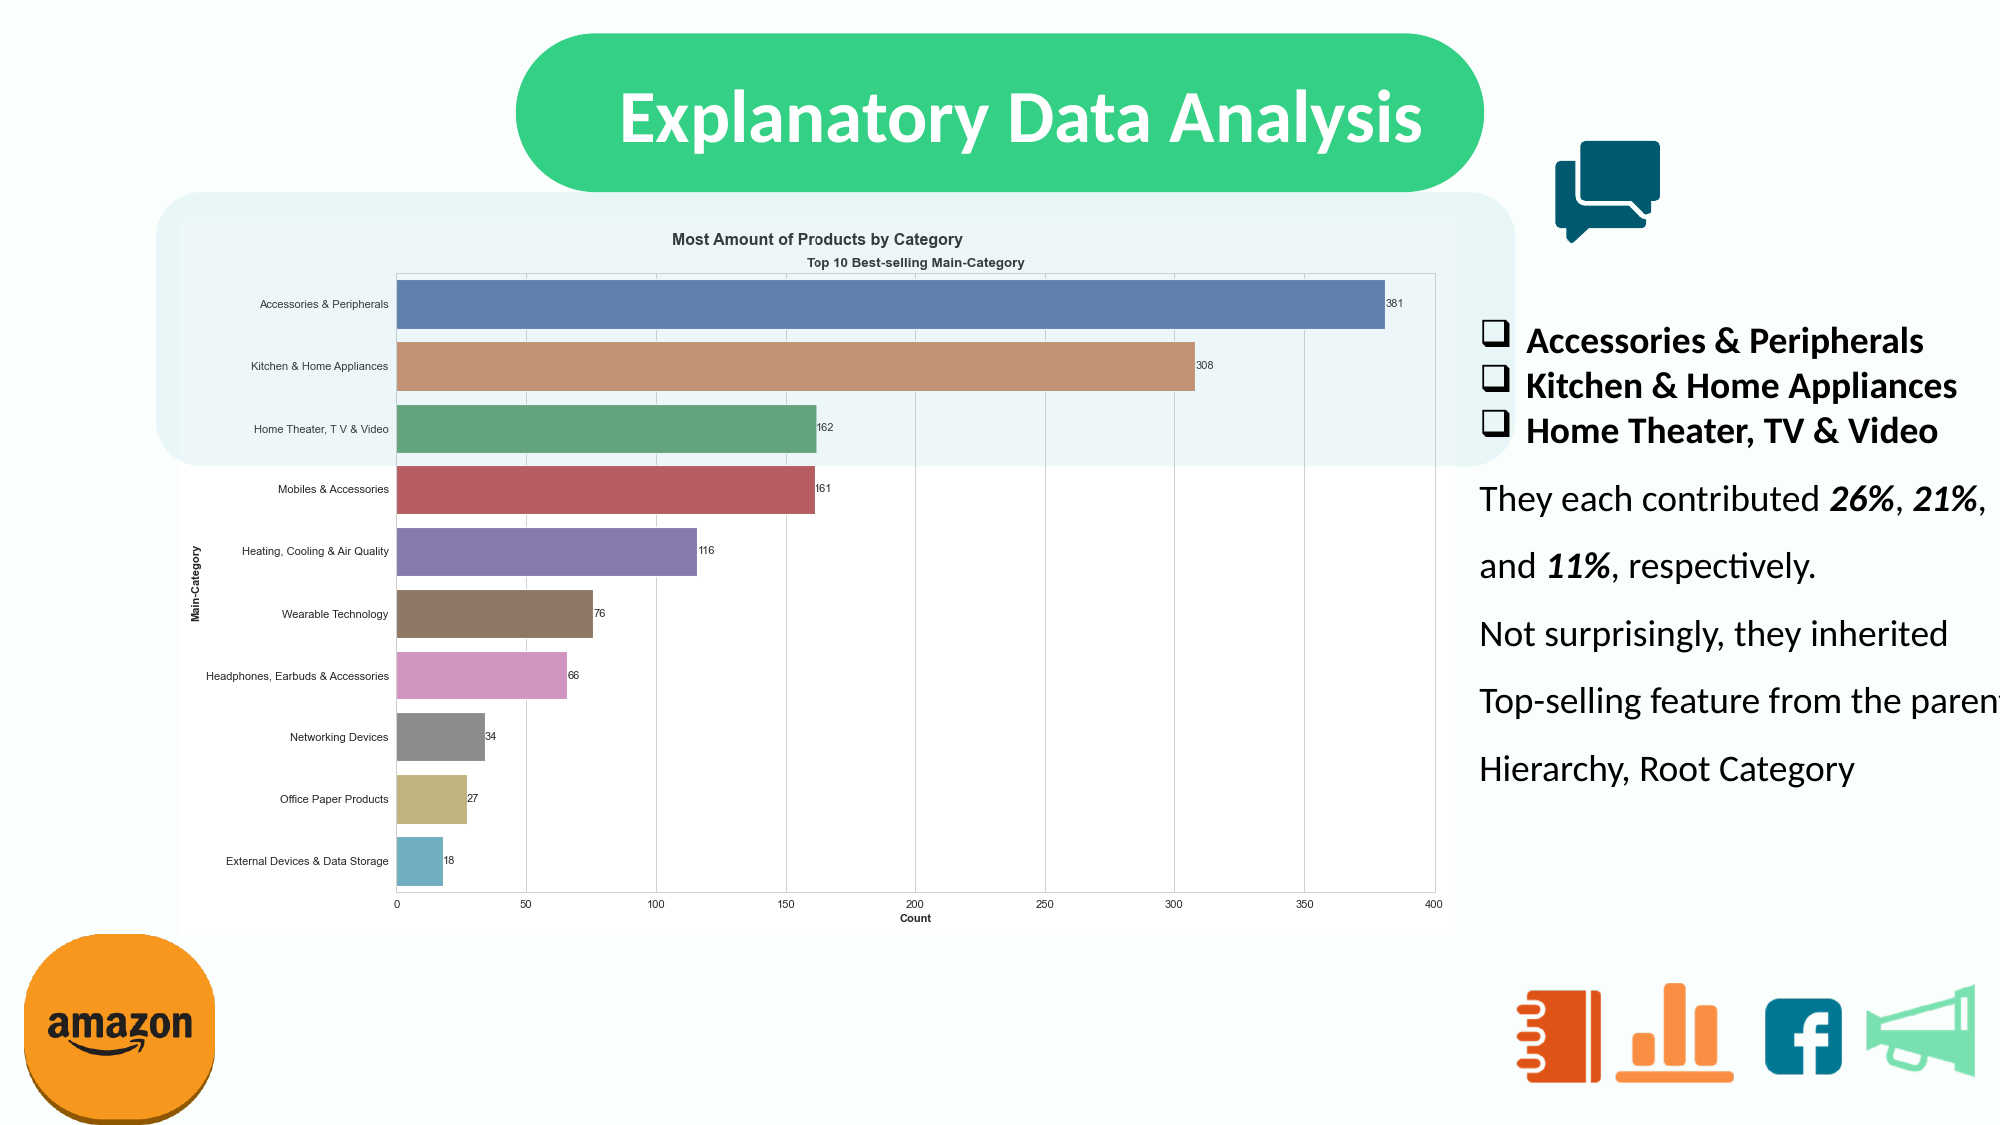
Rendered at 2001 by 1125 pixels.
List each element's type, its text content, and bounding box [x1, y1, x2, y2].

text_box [515, 33, 1485, 193]
text_box Accessories & Peripherals Kitchen & Home Appliances Home Theater, TV & Video They each contributed 26%, 21%, and 11%, respectively. Not surprisingly, they inherited Top-selling feature from the parent Hierarchy, Root Category [1464, 308, 2000, 886]
text_box [154, 191, 1517, 468]
picture [24, 218, 1455, 1125]
text_box [1555, 160, 1647, 244]
picture [1515, 983, 1976, 1084]
text_box [1580, 140, 1660, 215]
